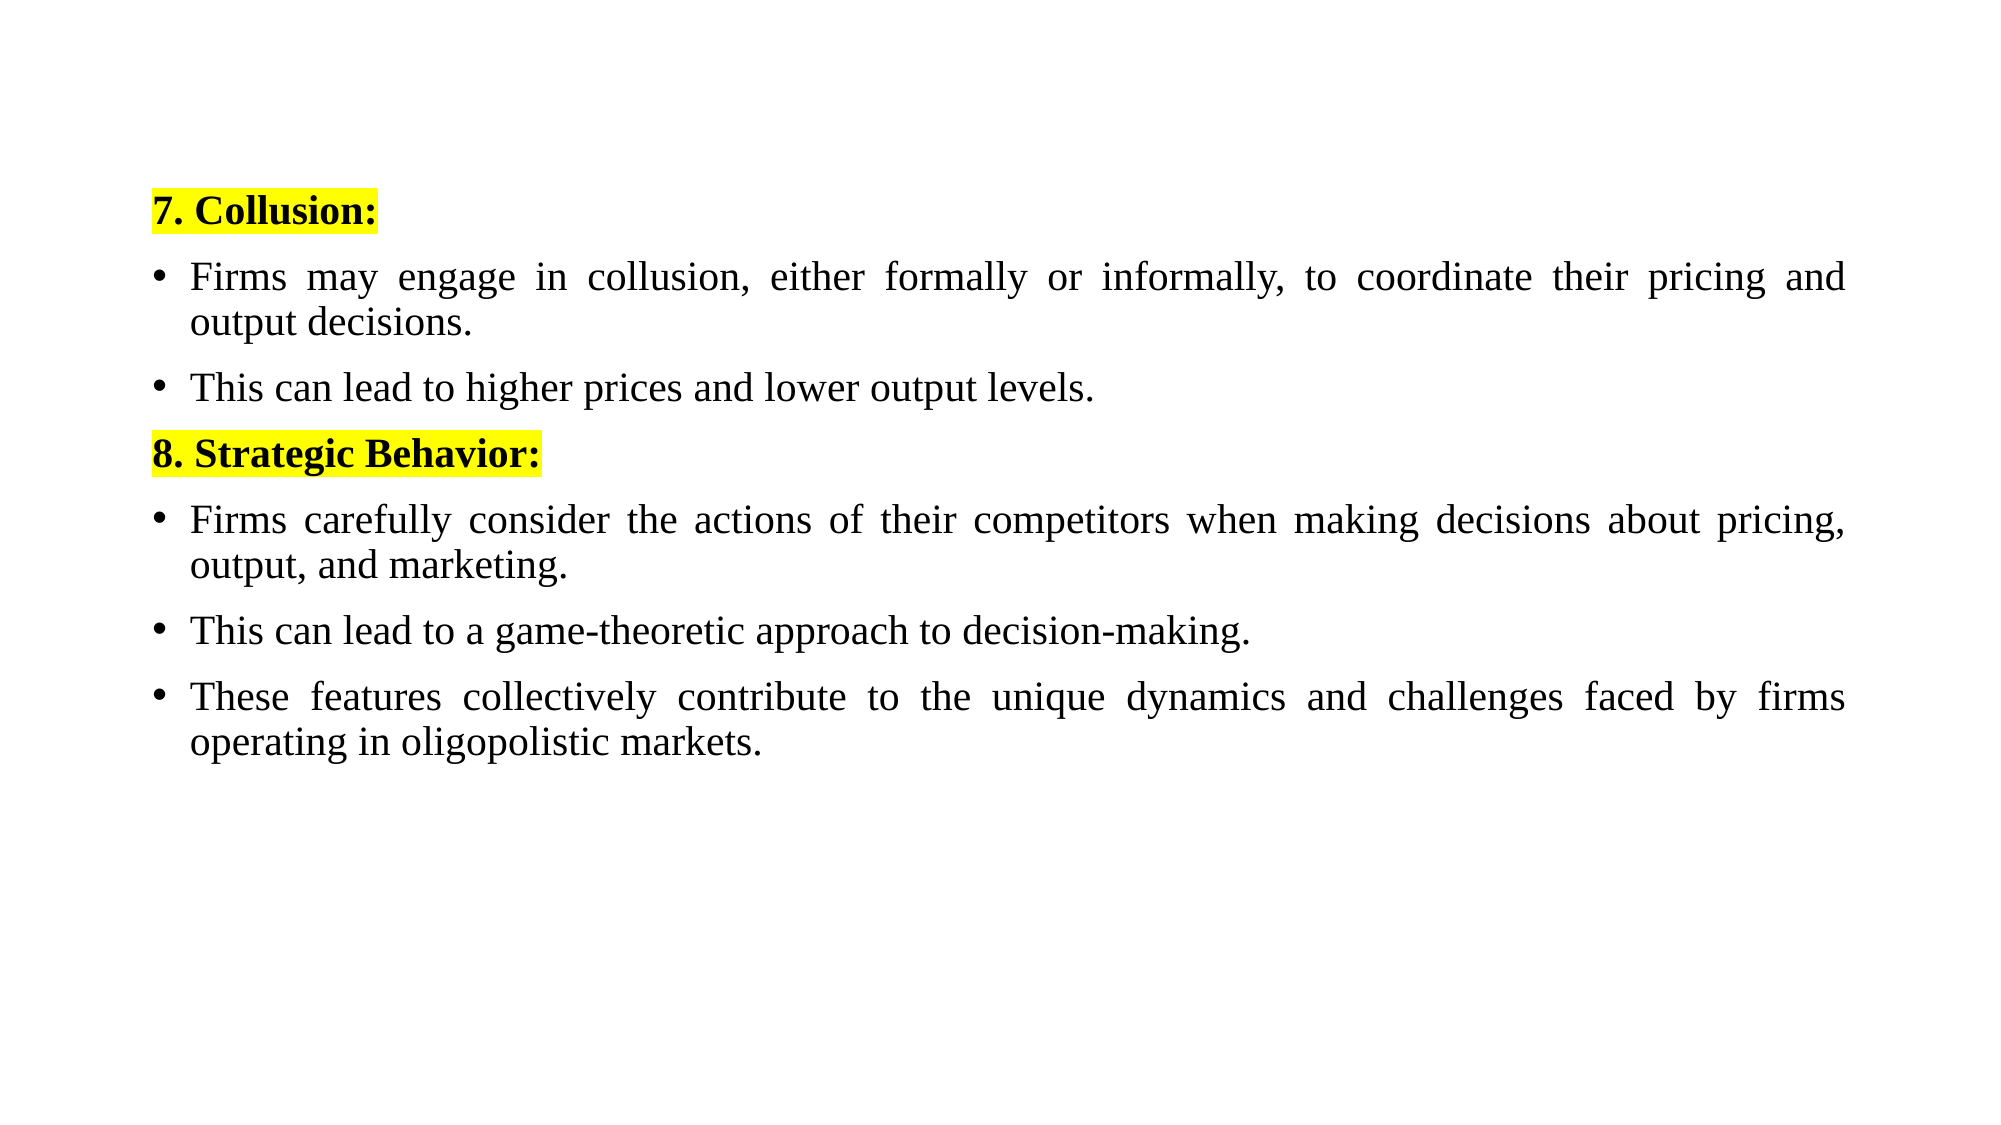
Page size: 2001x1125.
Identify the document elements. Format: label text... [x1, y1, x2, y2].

list 7. Collusion: Firms may engage in collusion, either formally or informally, to coordinate their pricing and output decisions. This can lead to higher prices and lower output levels. 8. Strategic Behavior: Firms carefully consider the actions of their competitors when making decisions about pricing, output, and marketing. This can lead to a game-theoretic approach to decision-making. These features collectively contribute to the unique dynamics and challenges faced by firms operating in oligopolistic markets. [137, 181, 1863, 826]
